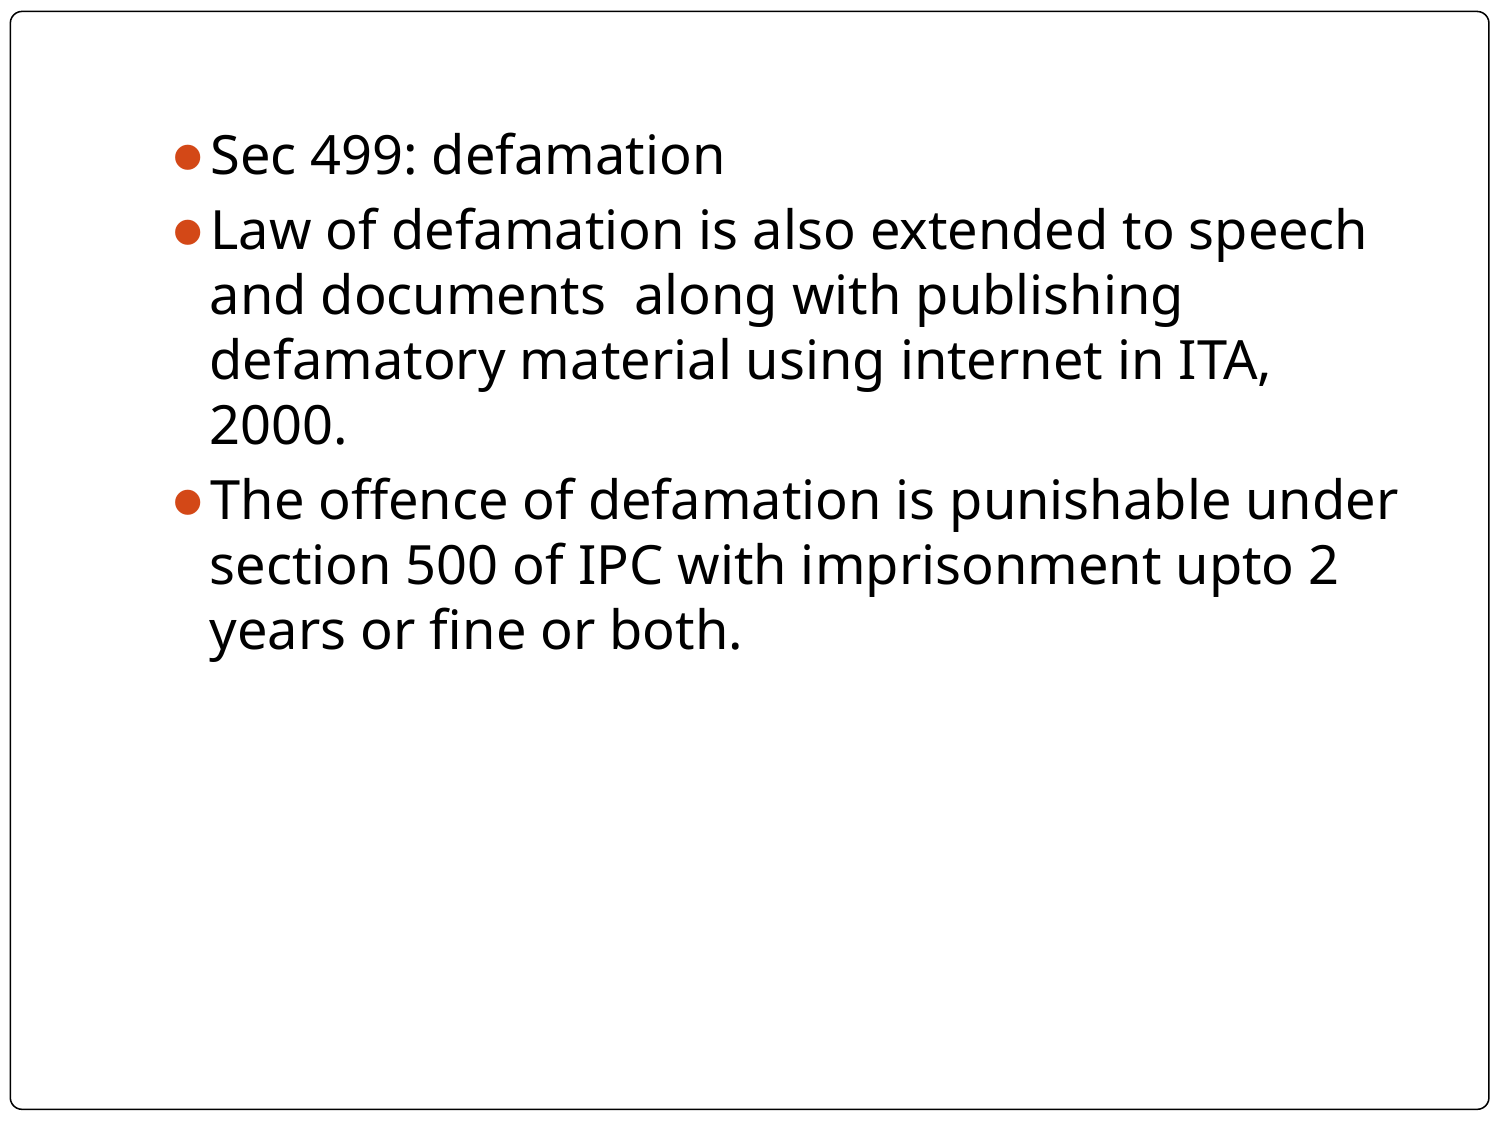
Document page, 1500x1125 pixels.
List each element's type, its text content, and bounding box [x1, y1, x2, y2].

list Sec 499: defamation Law of defamation is also extended to speech and documents along with publishing defamatory material using internet in ITA, 2000. The offence of defamation is punishable under section 500 of IPC with imprisonment upto 2 years or fine or both. [150, 112, 1425, 988]
